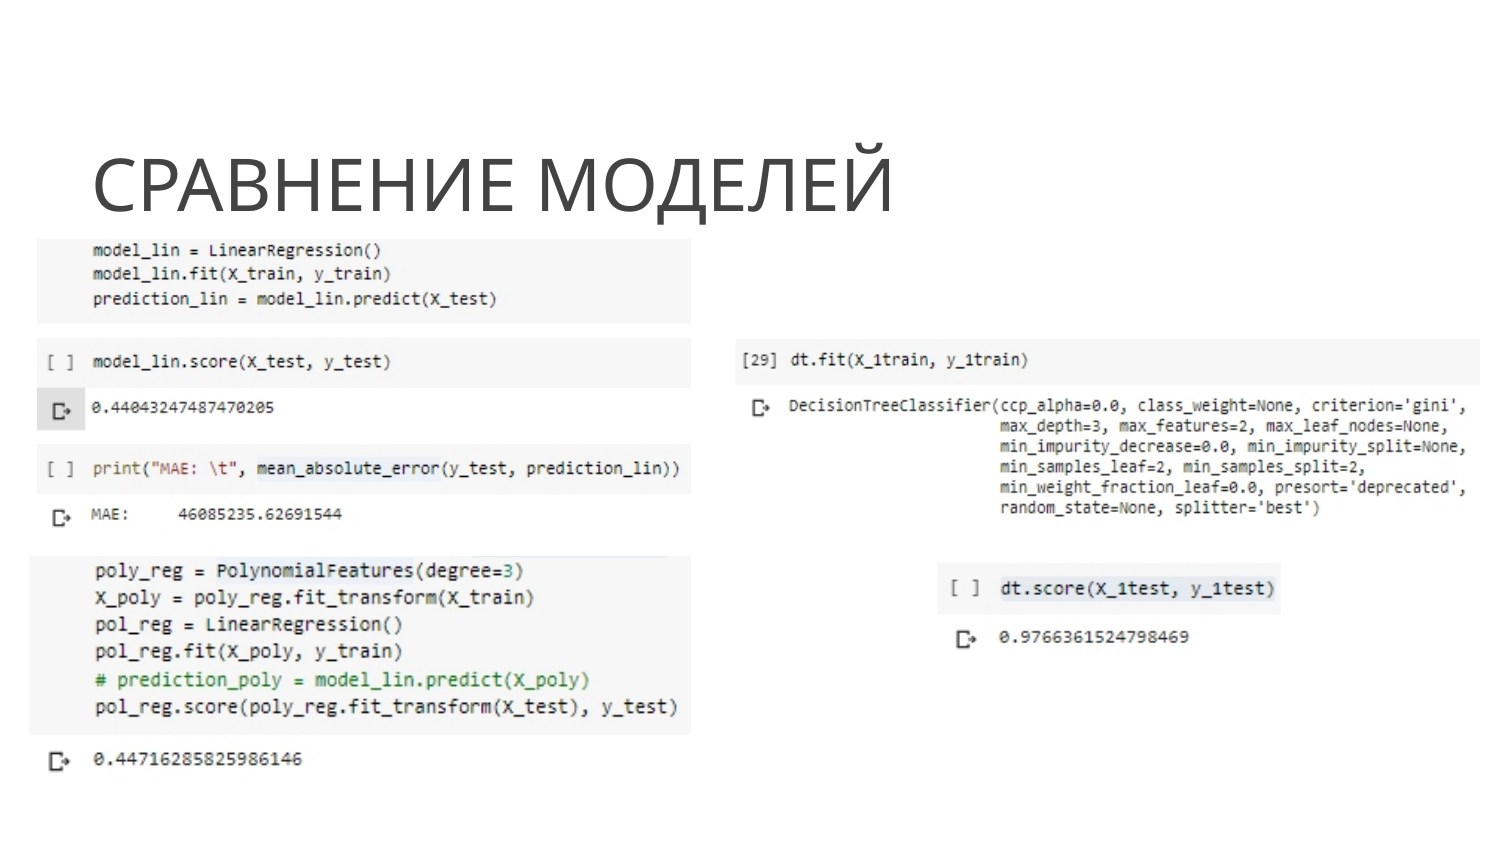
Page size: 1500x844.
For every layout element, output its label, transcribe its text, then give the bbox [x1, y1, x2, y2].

picture [929, 559, 1281, 658]
picture [729, 339, 1480, 534]
picture [37, 239, 692, 534]
picture [8, 556, 691, 788]
title СРАВНЕНИЕ МОДЕЛЕЙ [75, 123, 1378, 217]
